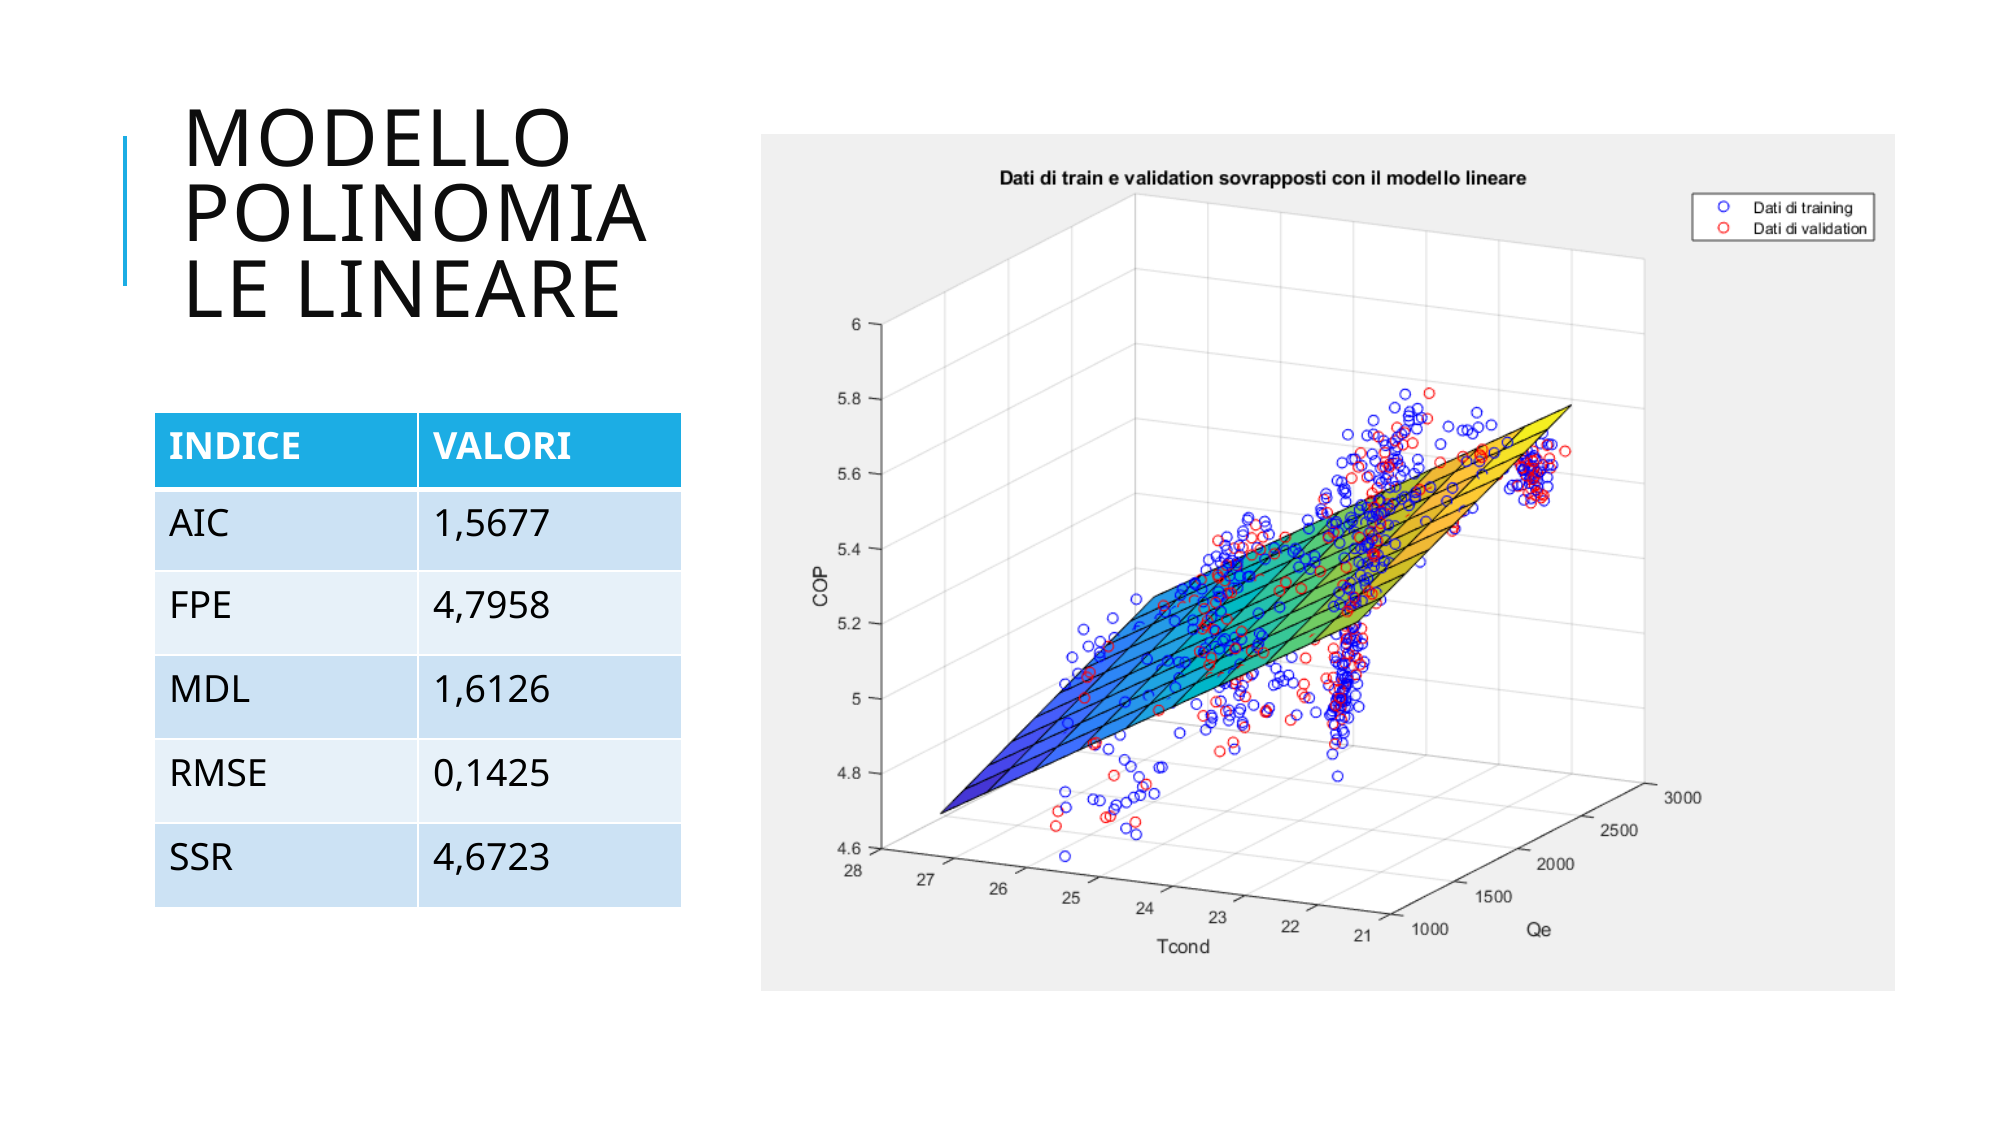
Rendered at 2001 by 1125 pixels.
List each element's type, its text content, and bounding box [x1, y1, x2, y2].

table_cell 1,5677 [419, 492, 681, 570]
table_cell 4,7958 [419, 572, 681, 654]
table_cell 4,6723 [419, 824, 681, 907]
table_cell AIC [155, 492, 417, 570]
table_cell SSR [155, 824, 417, 907]
table_cell FPE [155, 572, 417, 654]
table_header INDICE [155, 413, 417, 487]
table_cell RMSE [155, 740, 417, 822]
table_cell 1,6126 [419, 656, 681, 738]
picture [761, 134, 1896, 991]
table_cell 0,1425 [419, 740, 681, 822]
table_header VALORI [419, 413, 681, 487]
table_cell MDL [155, 656, 417, 738]
title MODELLO POLINOMIALE LINEARE [168, 96, 682, 342]
